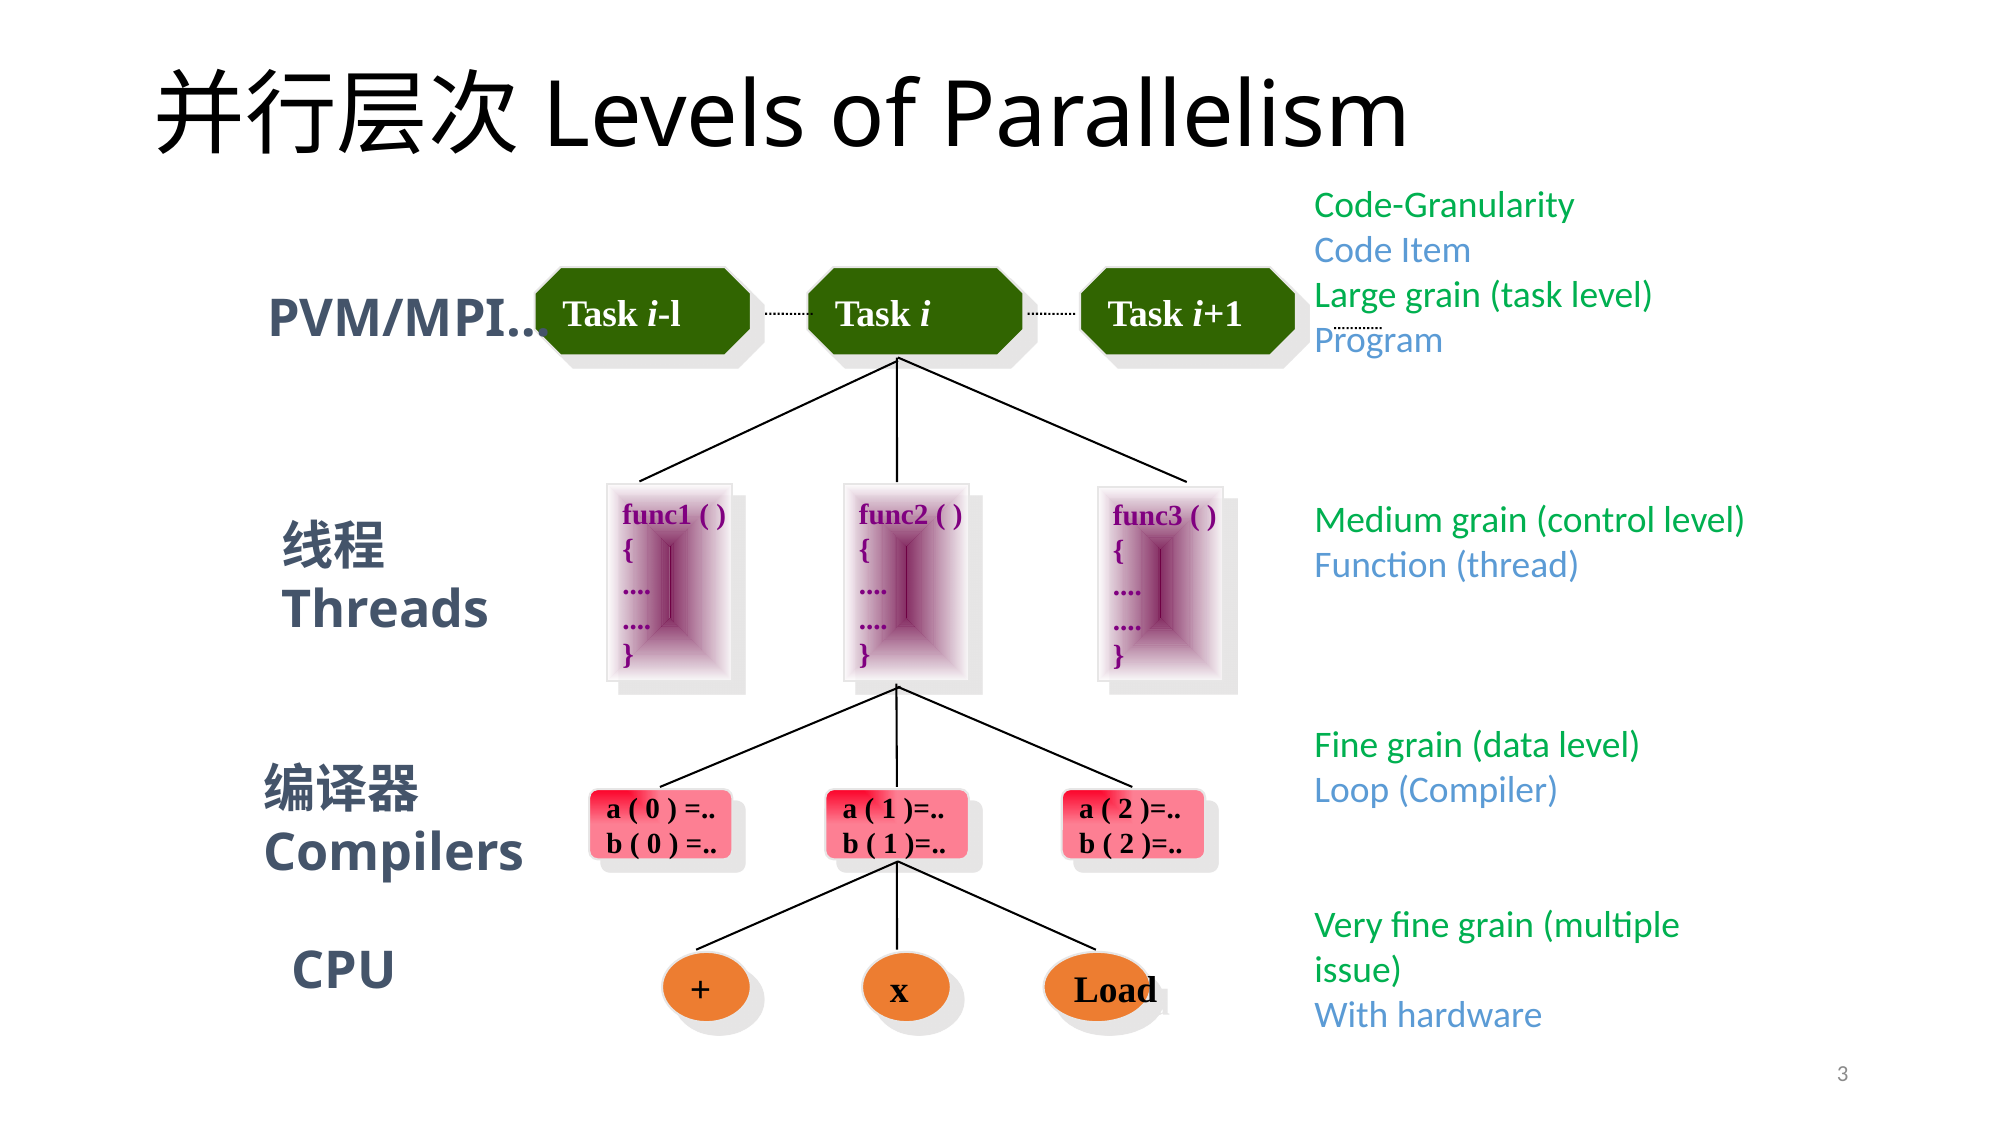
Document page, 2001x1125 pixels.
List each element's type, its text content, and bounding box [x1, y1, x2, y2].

slide_number 3 [1413, 1042, 1864, 1103]
title 并行层次Levels of Parallelism [138, 60, 1864, 278]
text_box [911, 6, 1748, 147]
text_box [255, 267, 1296, 1023]
text_box Code-Granularity Code Item Large grain (task level) Program Medium grain (control level) Function (thread) Fine grain (data level) Loop (Compiler) Very fine grain (multiple issue) With hardware [1299, 172, 1768, 1043]
